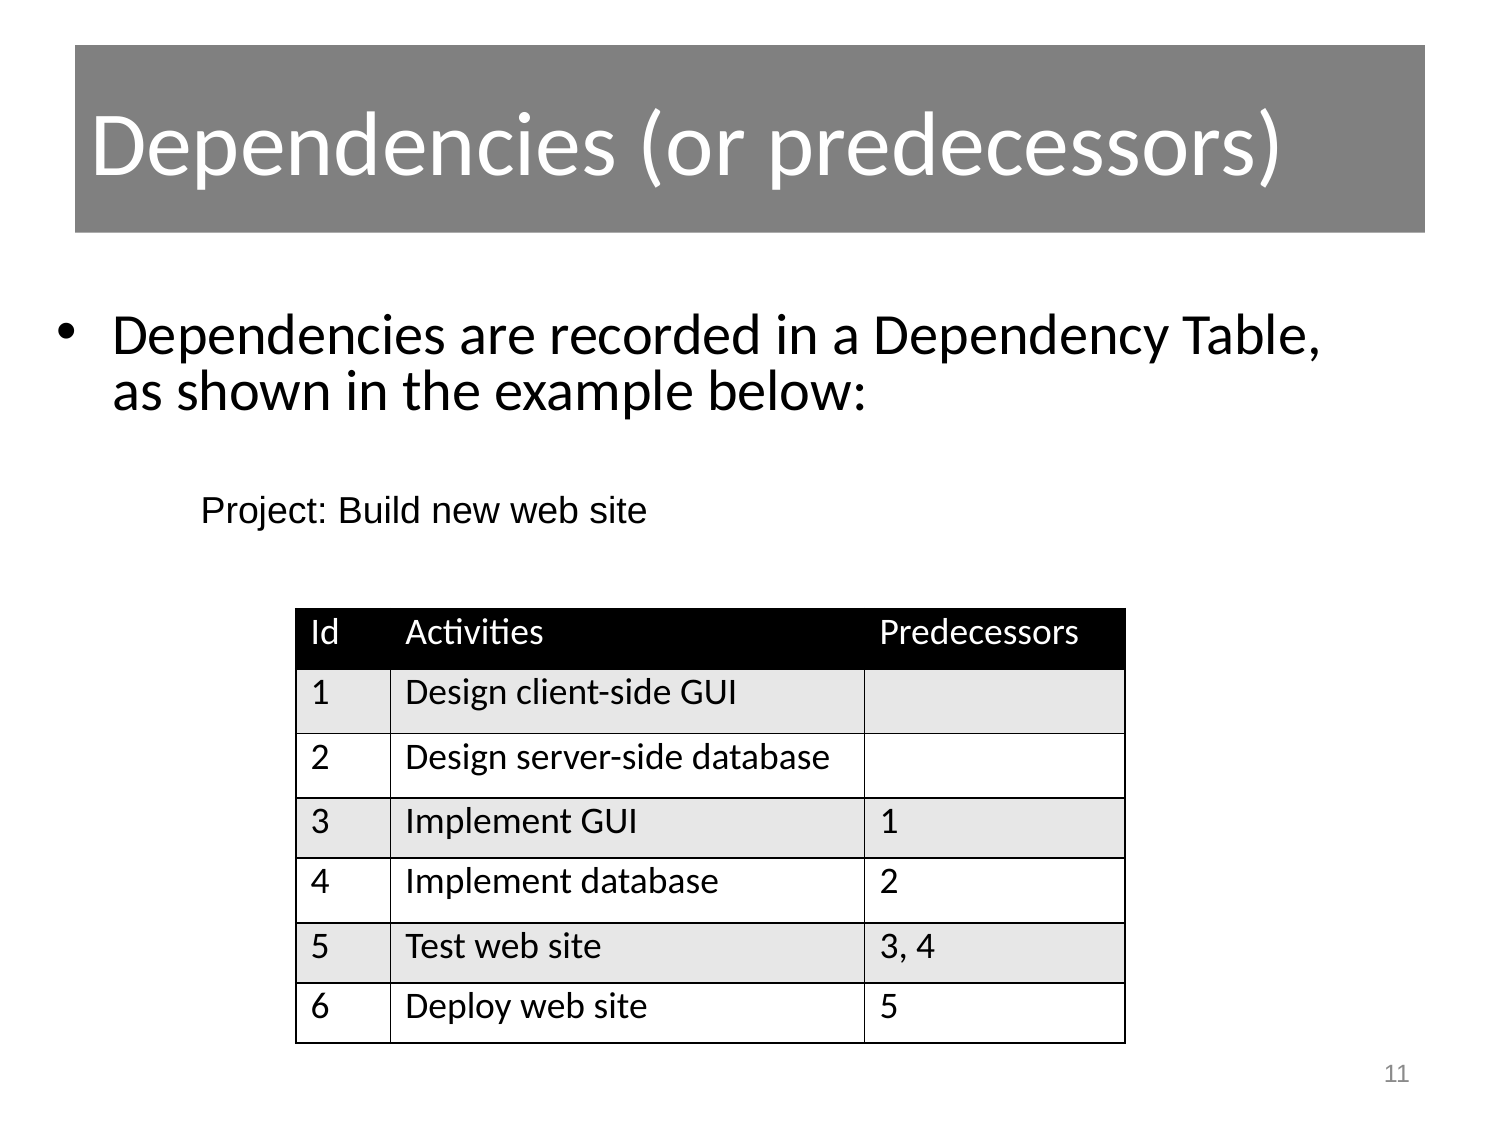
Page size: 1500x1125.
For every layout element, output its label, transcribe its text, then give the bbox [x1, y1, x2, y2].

table_cell Design server-side database [391, 734, 864, 797]
table_cell [865, 670, 1124, 733]
table_cell 5 [297, 924, 390, 982]
slide_number 11 [1074, 1042, 1425, 1103]
text_box Dependencies are recorded in a Dependency Table, as shown in the example below: [41, 302, 1380, 504]
table_cell 2 [297, 734, 390, 797]
table_cell Implement GUI [391, 799, 864, 857]
table_cell 4 [297, 859, 390, 922]
table_cell Deploy web site [391, 984, 864, 1042]
table_cell [865, 734, 1124, 797]
table_cell 1 [297, 670, 390, 733]
title Dependencies (or predecessors) [74, 44, 1426, 233]
table_cell 1 [865, 799, 1124, 857]
table_header Id [297, 610, 390, 668]
table_cell 3, 4 [865, 924, 1124, 982]
table_header Activities [391, 610, 864, 668]
table_cell 2 [865, 859, 1124, 922]
table_cell Test web site [391, 924, 864, 982]
table_cell Implement database [391, 859, 864, 922]
table_cell Design client-side GUI [391, 670, 864, 733]
text_box Project: Build new web site [185, 478, 663, 538]
table_cell 3 [297, 799, 390, 857]
table_cell 6 [297, 984, 390, 1042]
table_header Predecessors [865, 610, 1124, 668]
table_cell 5 [865, 984, 1124, 1042]
